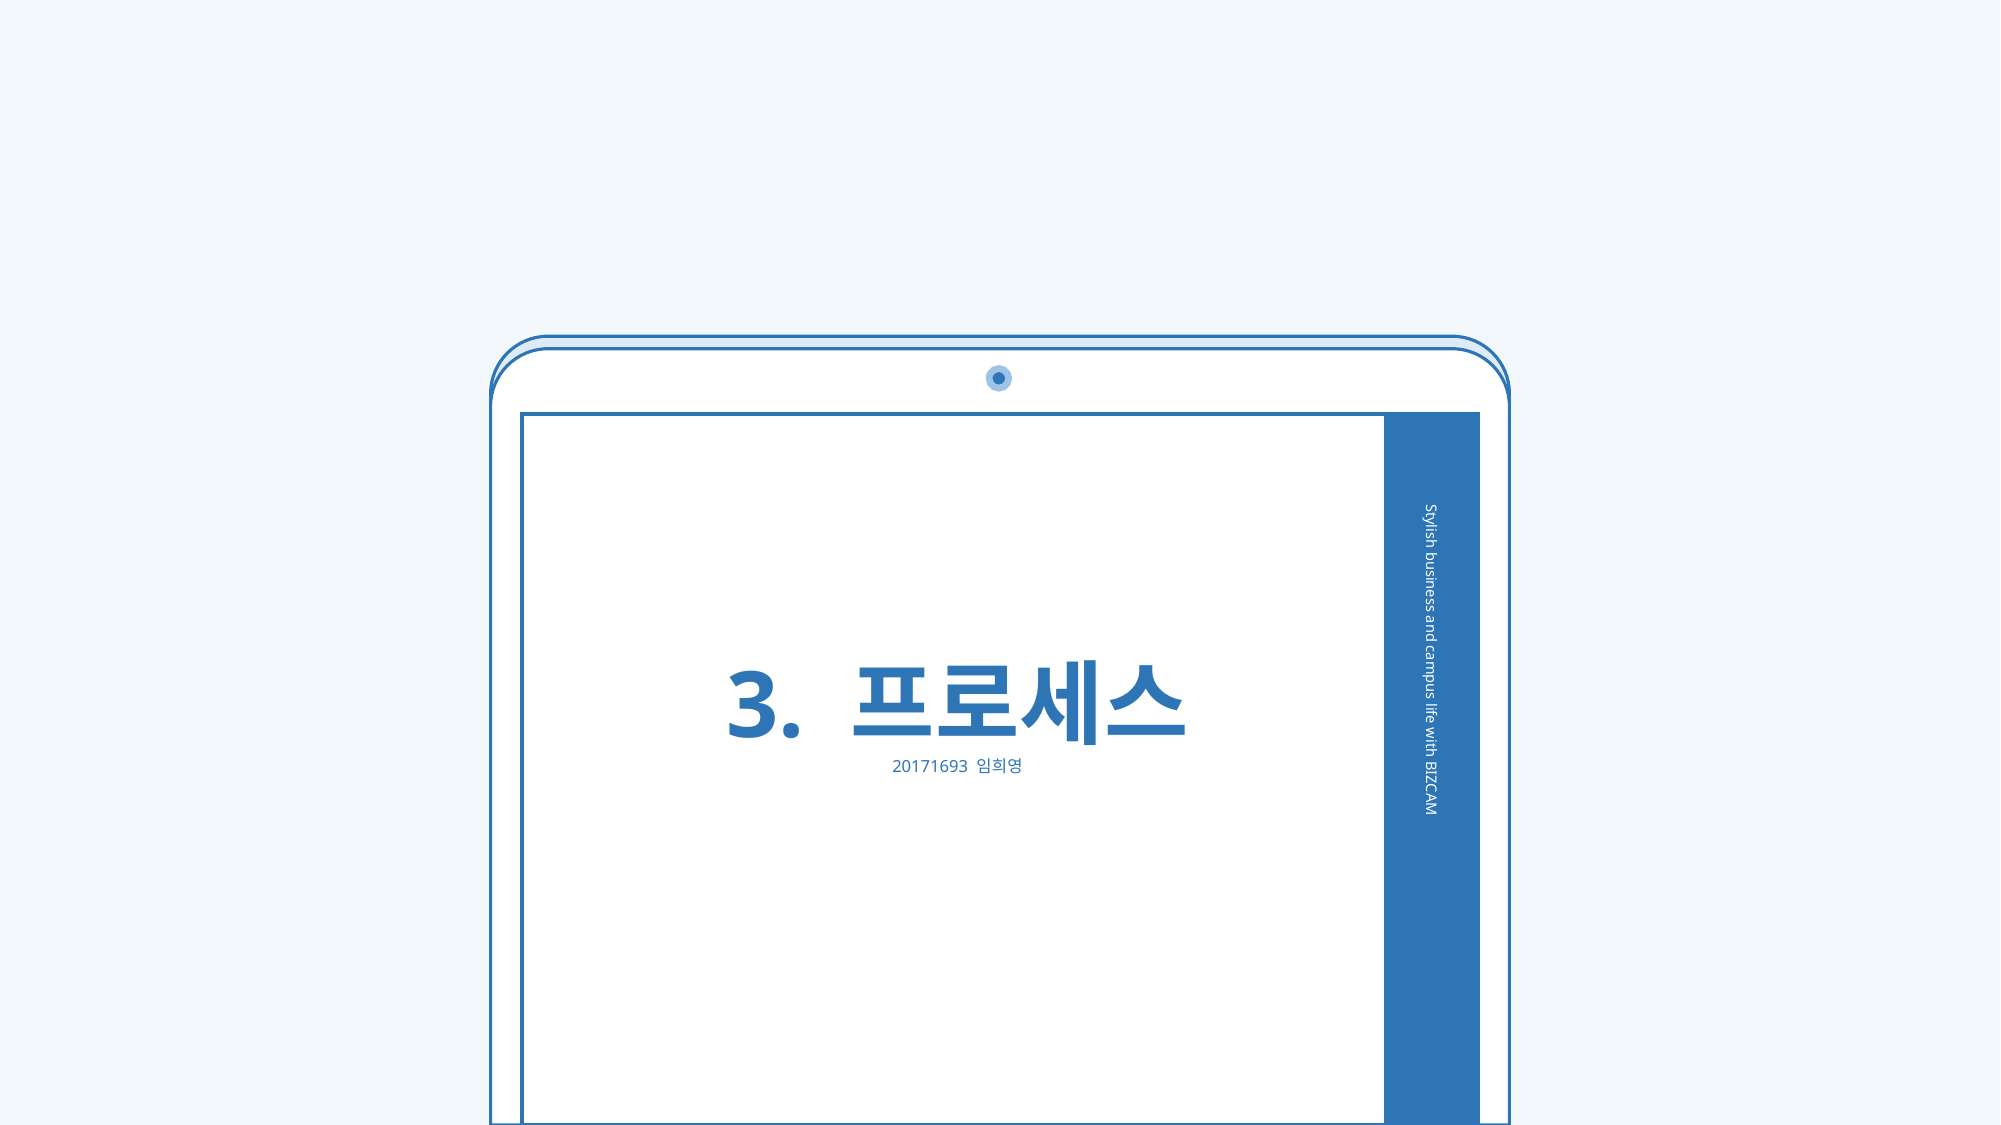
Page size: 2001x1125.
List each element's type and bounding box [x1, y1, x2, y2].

text_box [490, 336, 1510, 1125]
